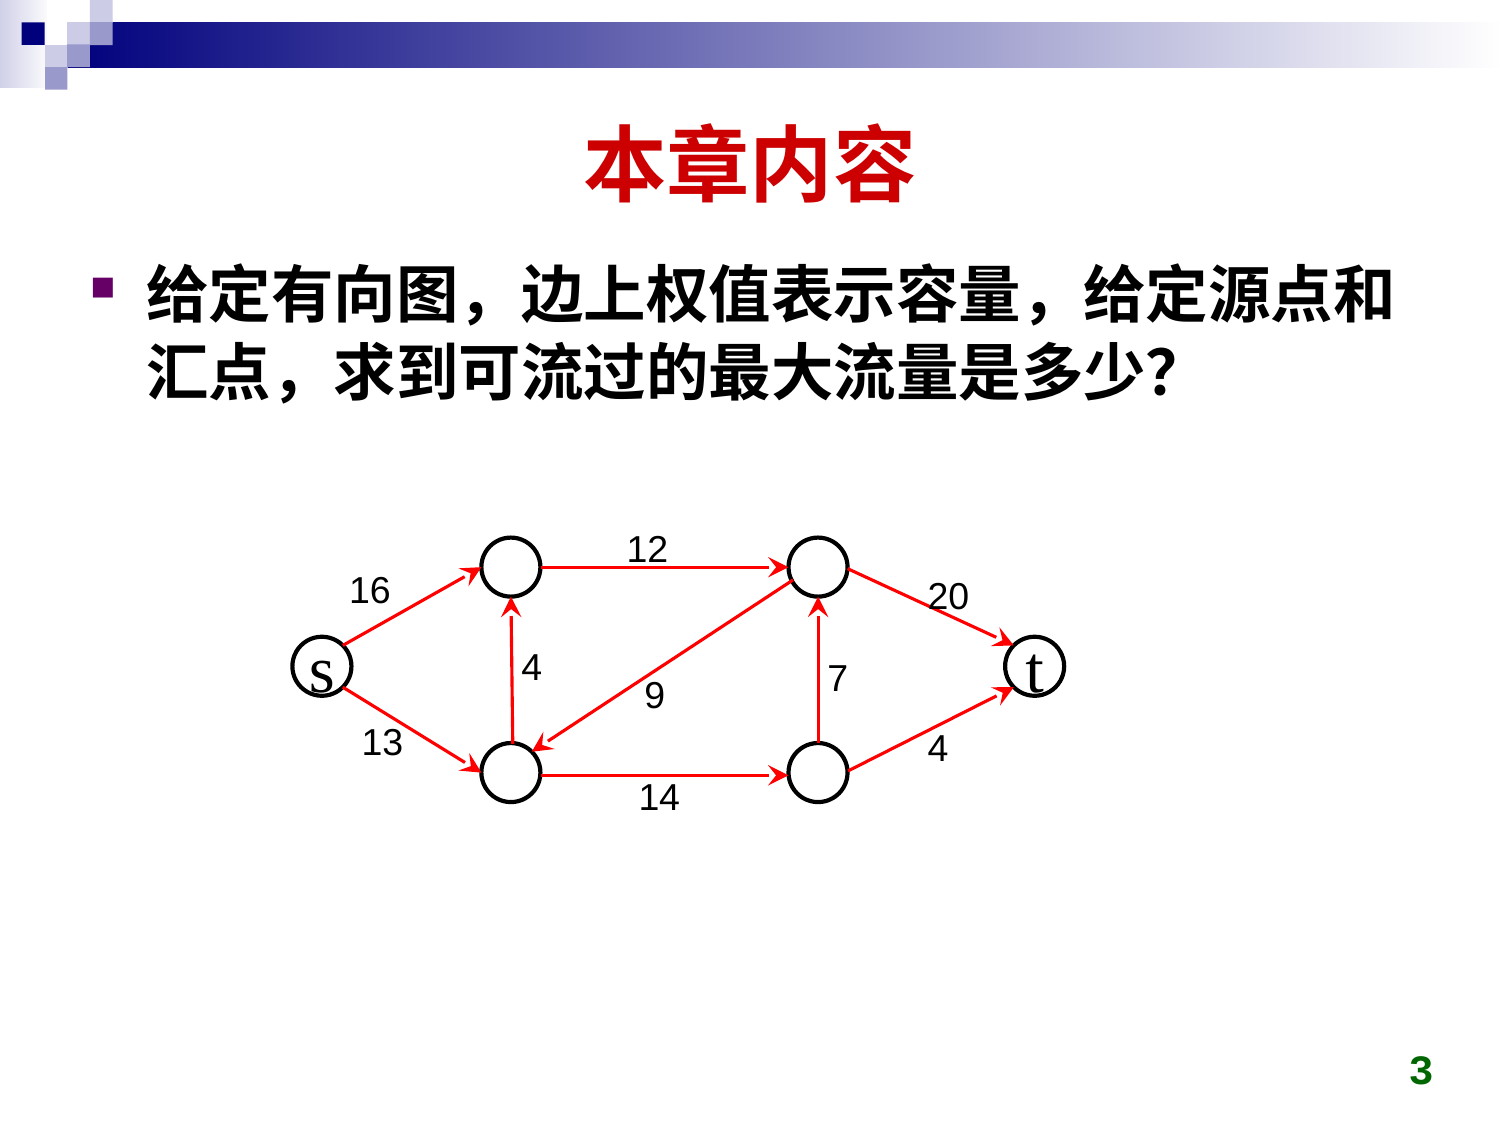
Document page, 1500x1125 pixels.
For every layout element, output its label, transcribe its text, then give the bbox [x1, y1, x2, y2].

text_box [292, 517, 1065, 827]
slide_number 3 [1098, 1025, 1449, 1100]
title 本章内容 [75, 75, 1425, 250]
